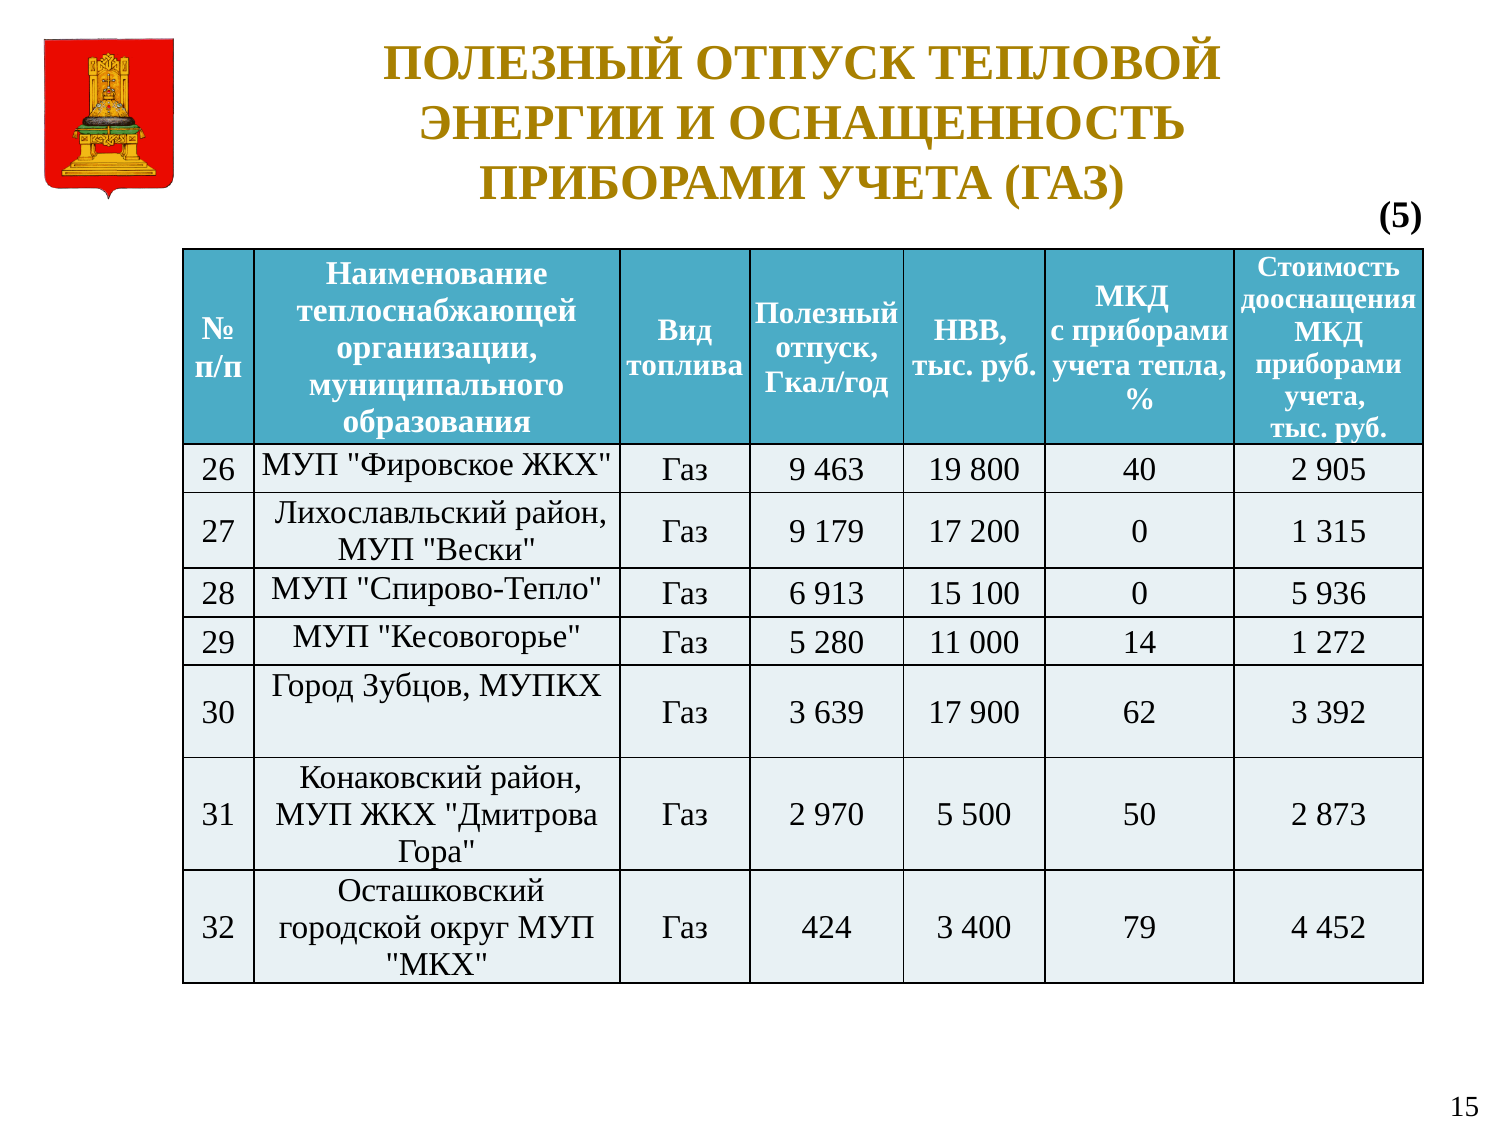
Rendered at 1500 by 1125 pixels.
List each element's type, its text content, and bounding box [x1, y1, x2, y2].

table_cell 0 [1046, 569, 1233, 616]
table_cell Газ [621, 445, 749, 492]
table_cell 5 936 [1235, 569, 1422, 616]
picture [40, 30, 184, 209]
table_cell Осташковский городской округ МУП "МКХ" [255, 871, 619, 982]
table_cell 19 800 [904, 445, 1044, 492]
table_cell 1 315 [1235, 493, 1422, 567]
text_box 15 [1435, 1079, 1500, 1125]
table_cell 4 452 [1235, 871, 1422, 982]
table_cell 2 873 [1235, 758, 1422, 869]
table_cell 5 280 [751, 618, 903, 664]
table_cell МУП "Спирово-Тепло" [255, 569, 619, 616]
table_cell МУП "Кесовогорье" [255, 618, 619, 664]
table_cell 9 179 [751, 493, 903, 567]
text_box (5) [1364, 182, 1447, 243]
table_cell 2 905 [1235, 445, 1422, 492]
table_cell 79 [1046, 871, 1233, 982]
table_cell 17 200 [904, 493, 1044, 567]
table_cell 50 [1046, 758, 1233, 869]
table_cell 11 000 [904, 618, 1044, 664]
table_cell Газ [621, 493, 749, 567]
table_cell Газ [621, 758, 749, 869]
table_cell 2 970 [751, 758, 903, 869]
table_header Наименование теплоснабжающей организации, муниципального образования [255, 250, 619, 443]
table_header Стоимость дооснащения МКД приборами учета, тыс. руб. [1235, 250, 1422, 443]
table_cell 62 [1046, 666, 1233, 757]
table_cell 40 [1046, 445, 1233, 492]
table_cell 5 500 [904, 758, 1044, 869]
table_cell 15 100 [904, 569, 1044, 616]
table_cell Конаковский район, МУП ЖКХ "Дмитрова Гора" [255, 758, 619, 869]
table_cell Газ [621, 871, 749, 982]
table_cell 14 [1046, 618, 1233, 664]
table_cell 9 463 [751, 445, 903, 492]
table_cell 1 272 [1235, 618, 1422, 664]
table_cell 6 913 [751, 569, 903, 616]
table_header НВВ, тыс. руб. [904, 250, 1044, 443]
table_cell Лихославльский район, МУП "Вески" [255, 493, 619, 567]
table_header Вид топлива [621, 250, 749, 443]
table_cell МУП "Фировское ЖКХ" [255, 445, 619, 492]
table_cell 17 900 [904, 666, 1044, 757]
table_header МКД с приборами учета тепла, % [1046, 250, 1233, 443]
table_cell 28 [184, 569, 253, 616]
table_cell 30 [184, 666, 253, 757]
text_box Полезный отпуск Тепловой Энергии и оснащенность приборами учета (газ) [242, 78, 1364, 161]
table_cell Газ [621, 618, 749, 664]
table_cell Газ [621, 666, 749, 757]
table_cell 424 [751, 871, 903, 982]
table_header № п/п [184, 250, 253, 443]
table_cell 0 [1046, 493, 1233, 567]
table_cell 29 [184, 618, 253, 664]
table_cell 32 [184, 871, 253, 982]
table_cell Газ [621, 569, 749, 616]
table_cell 3 400 [904, 871, 1044, 982]
table_cell Город Зубцов, МУПКХ [255, 666, 619, 757]
table_cell 31 [184, 758, 253, 869]
table_cell 3 392 [1235, 666, 1422, 757]
table_cell 26 [184, 445, 253, 492]
table_cell 27 [184, 493, 253, 567]
table_cell 3 639 [751, 666, 903, 757]
table_header Полезный отпуск, Гкал/год [751, 250, 903, 443]
